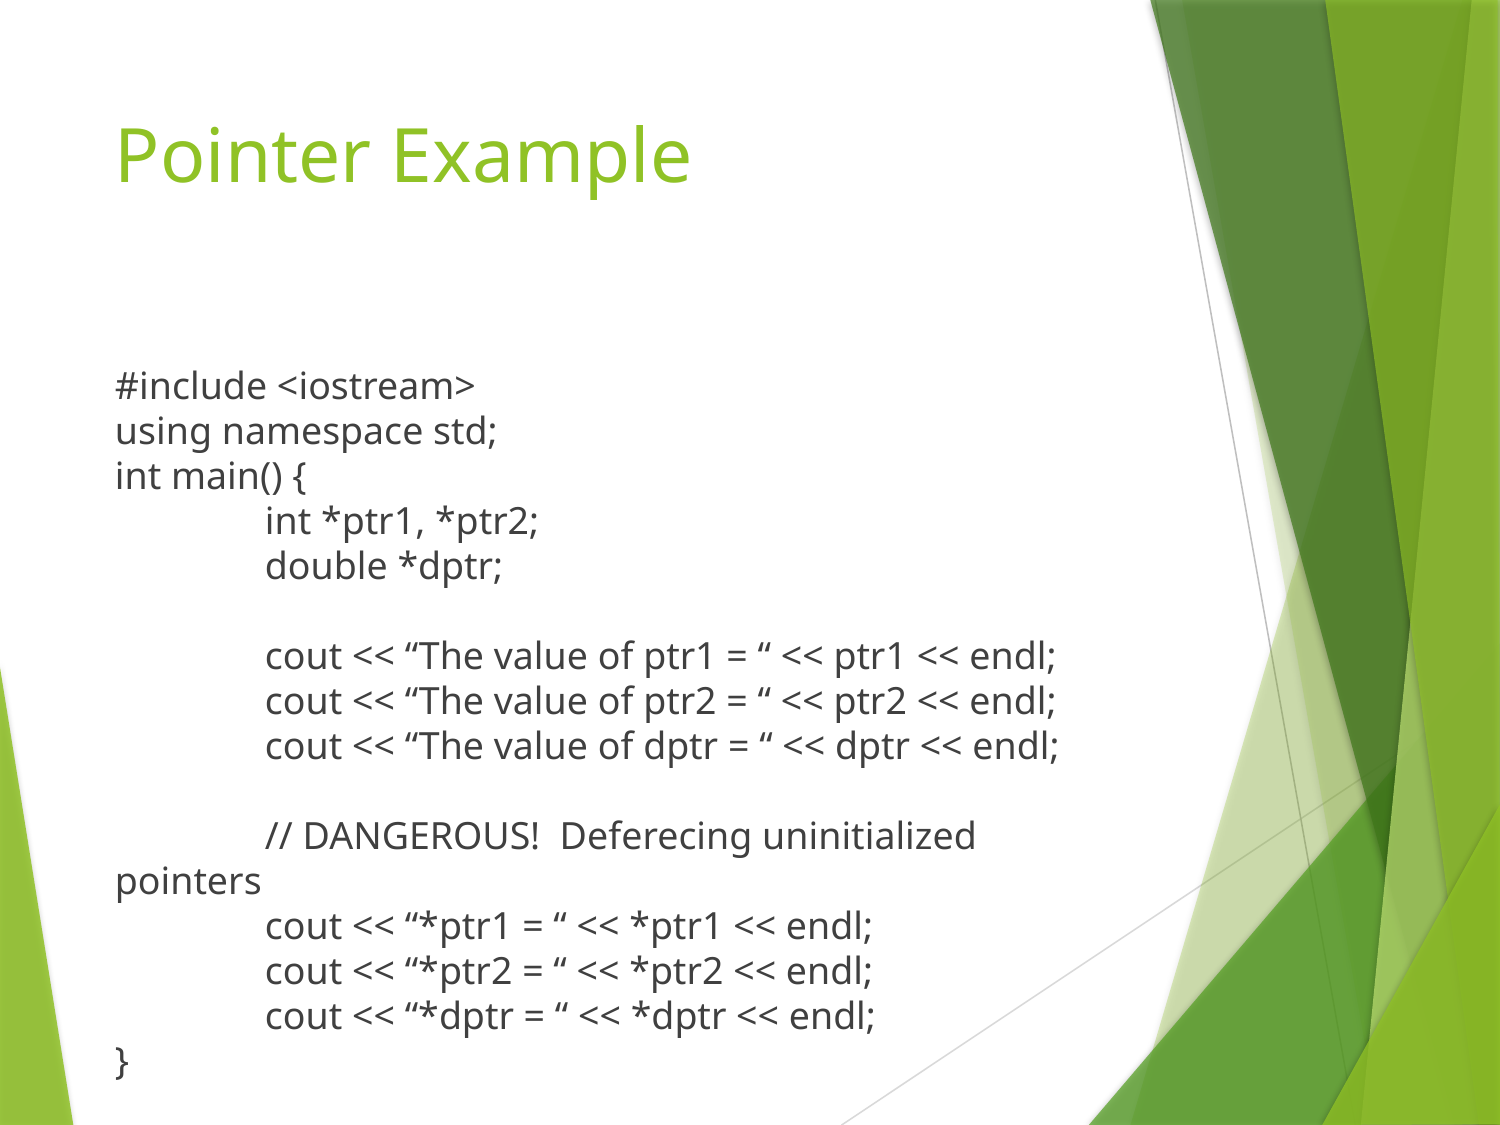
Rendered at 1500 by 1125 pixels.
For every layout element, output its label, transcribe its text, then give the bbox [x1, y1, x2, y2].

list #include <iostream> using namespace std; int main() { int *ptr1, *ptr2; double *dptr; cout << “The value of ptr1 = “ << ptr1 << endl; cout << “The value of ptr2 = “ << ptr2 << endl; cout << “The value of dptr = “ << dptr << endl; // DANGEROUS! Deferecing uninitialized pointers cout << “*ptr1 = “ << *ptr1 << endl; cout << “*ptr2 = “ << *ptr2 << endl; cout << “*dptr = “ << *dptr << endl; } [99, 354, 1142, 992]
title Pointer Example [99, 99, 1142, 317]
